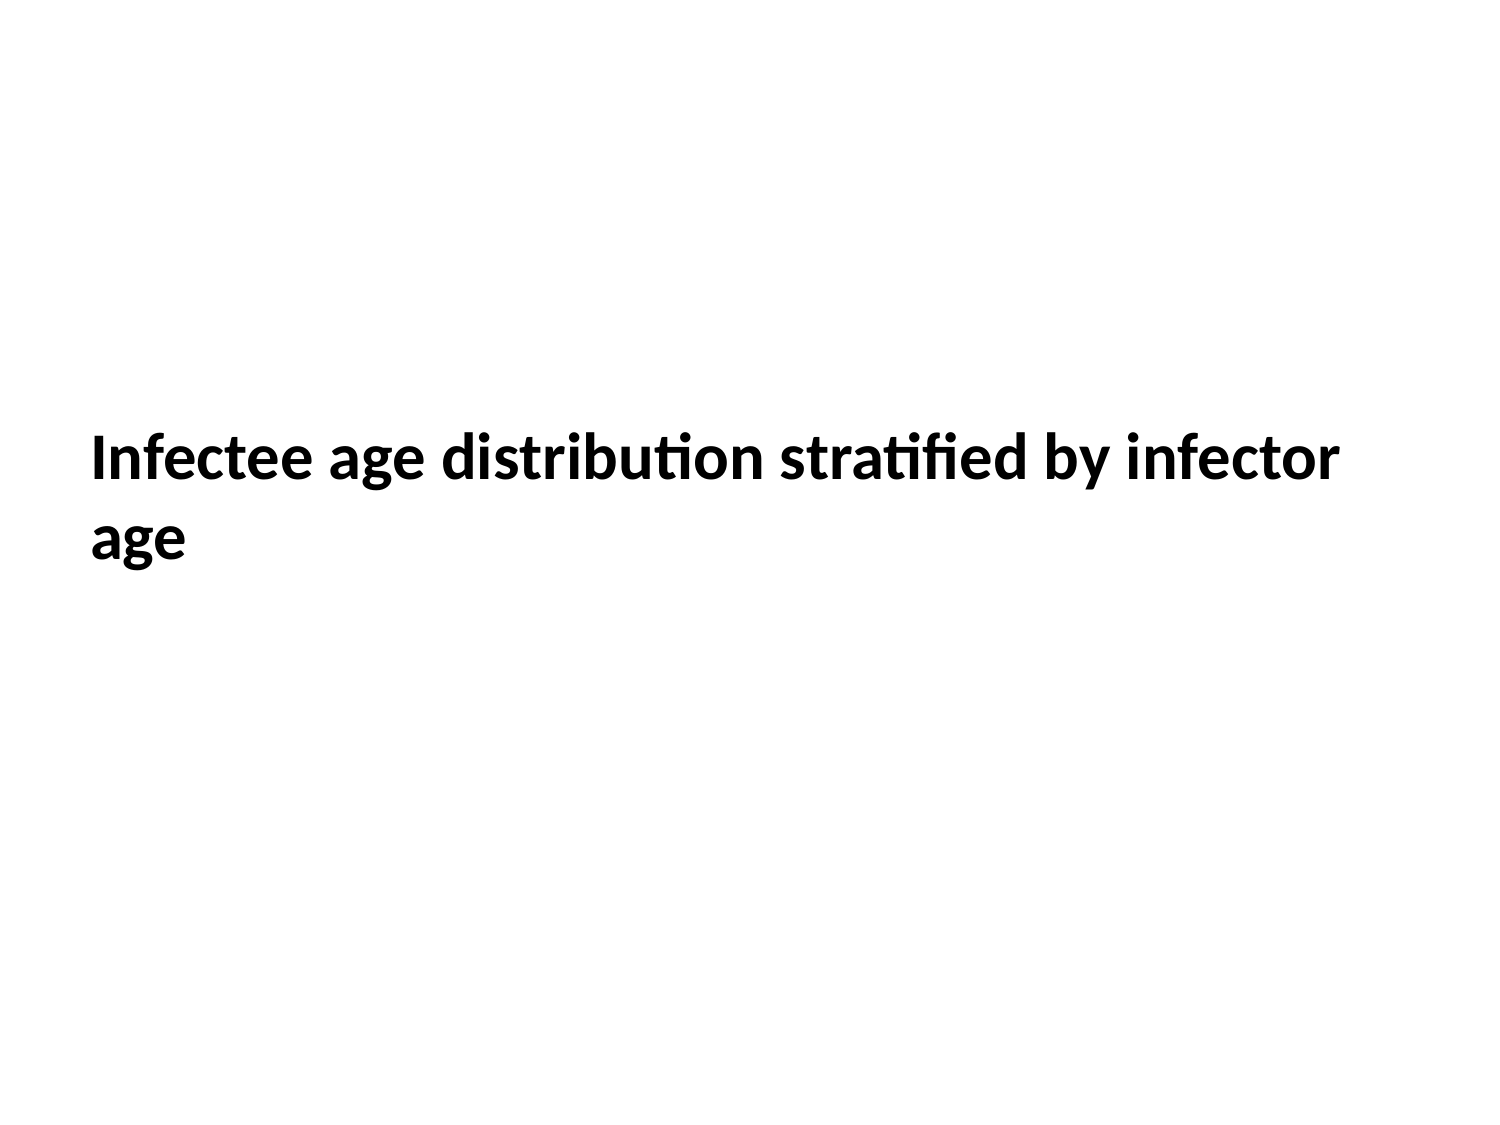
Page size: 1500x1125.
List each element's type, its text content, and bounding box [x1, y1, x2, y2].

list Infectee age distribution stratified by infector age [75, 262, 1425, 1005]
